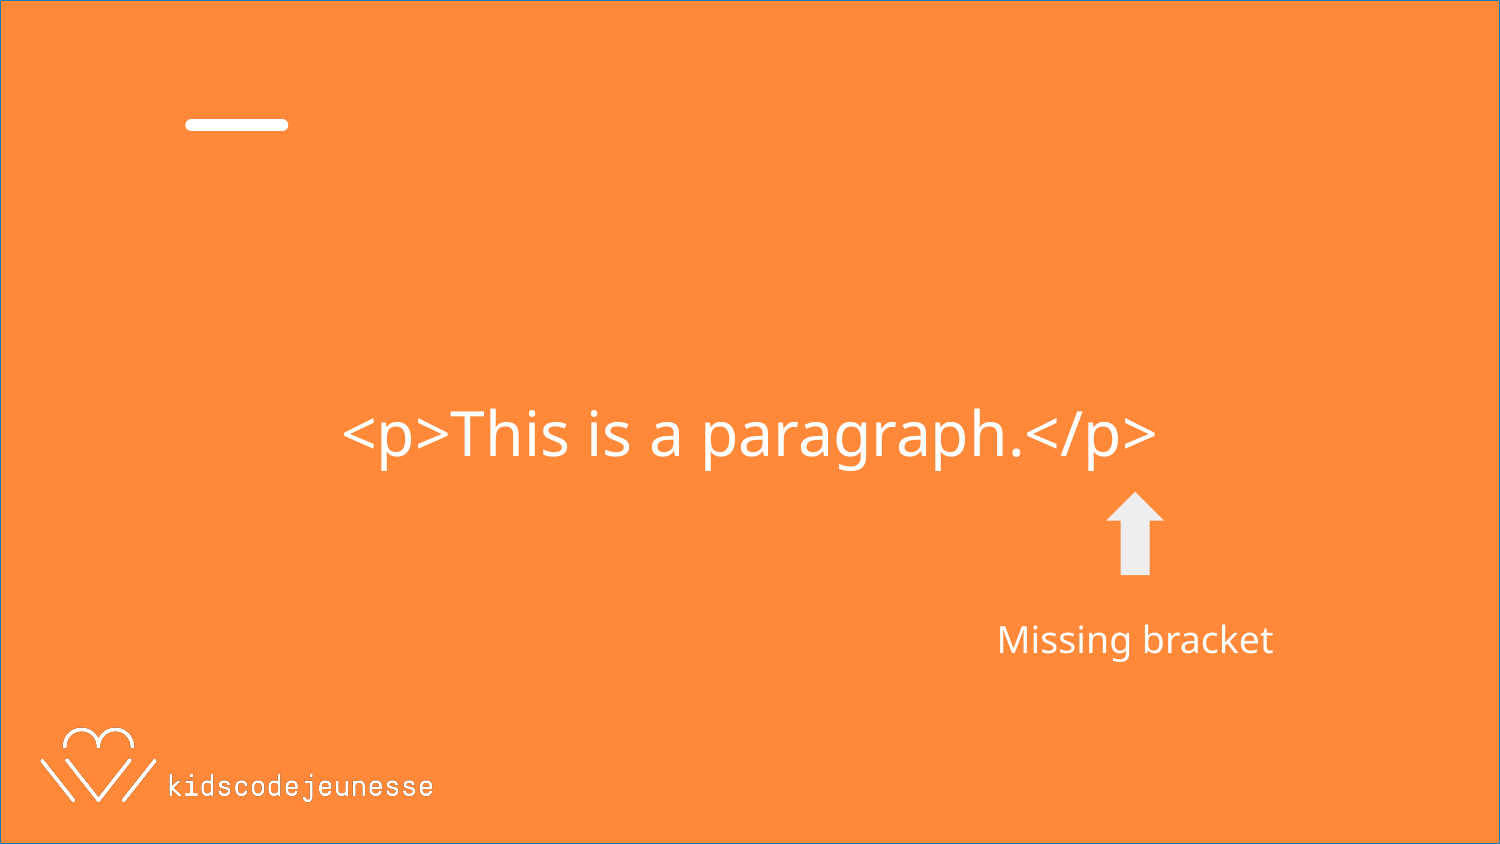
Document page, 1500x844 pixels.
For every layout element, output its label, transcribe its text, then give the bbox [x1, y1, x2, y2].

picture [0, 685, 473, 844]
text_box <p>This is a paragraph.</p> [64, 368, 1436, 476]
text_box [1106, 491, 1164, 576]
text_box Missing bracket [926, 600, 1345, 667]
